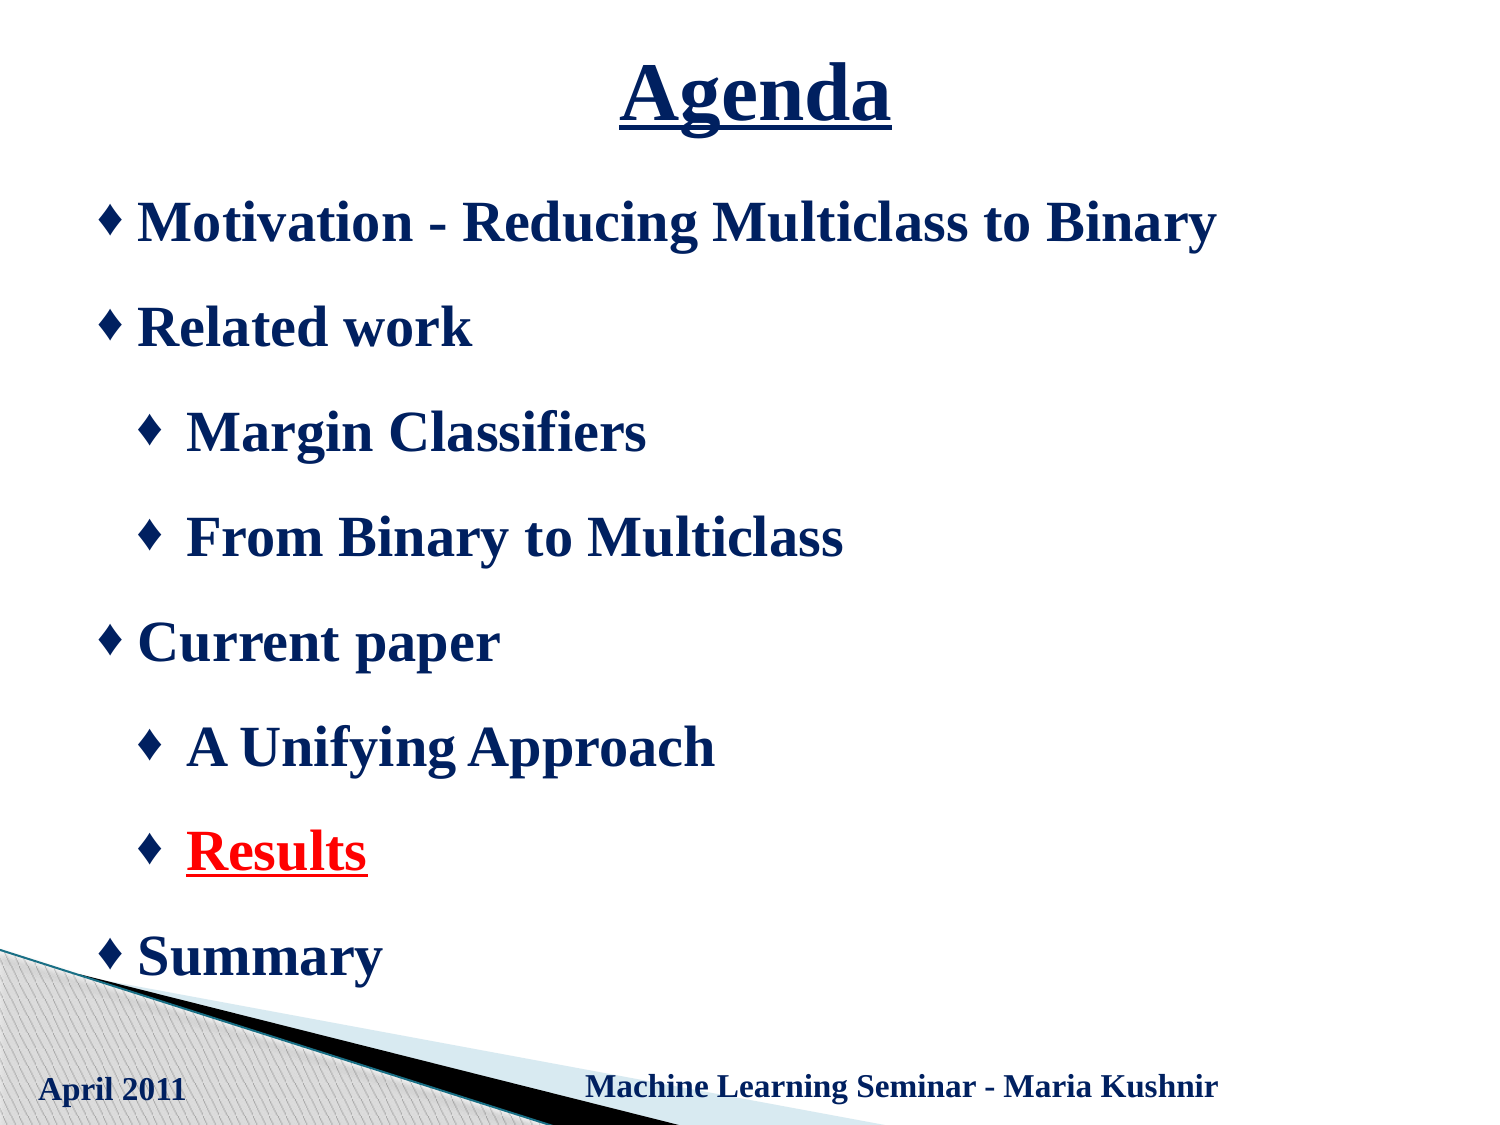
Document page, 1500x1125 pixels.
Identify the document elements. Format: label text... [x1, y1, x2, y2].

title Agenda [0, 9, 1500, 165]
text_box Motivation - Reducing Multiclass to Binary Related work Margin Classifiers From Binary to Multiclass Current paper A Unifying Approach Results Summary [82, 140, 1489, 995]
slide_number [23, 1054, 339, 1115]
footer Machine Learning Seminar - Maria Kushnir [527, 1051, 1278, 1112]
